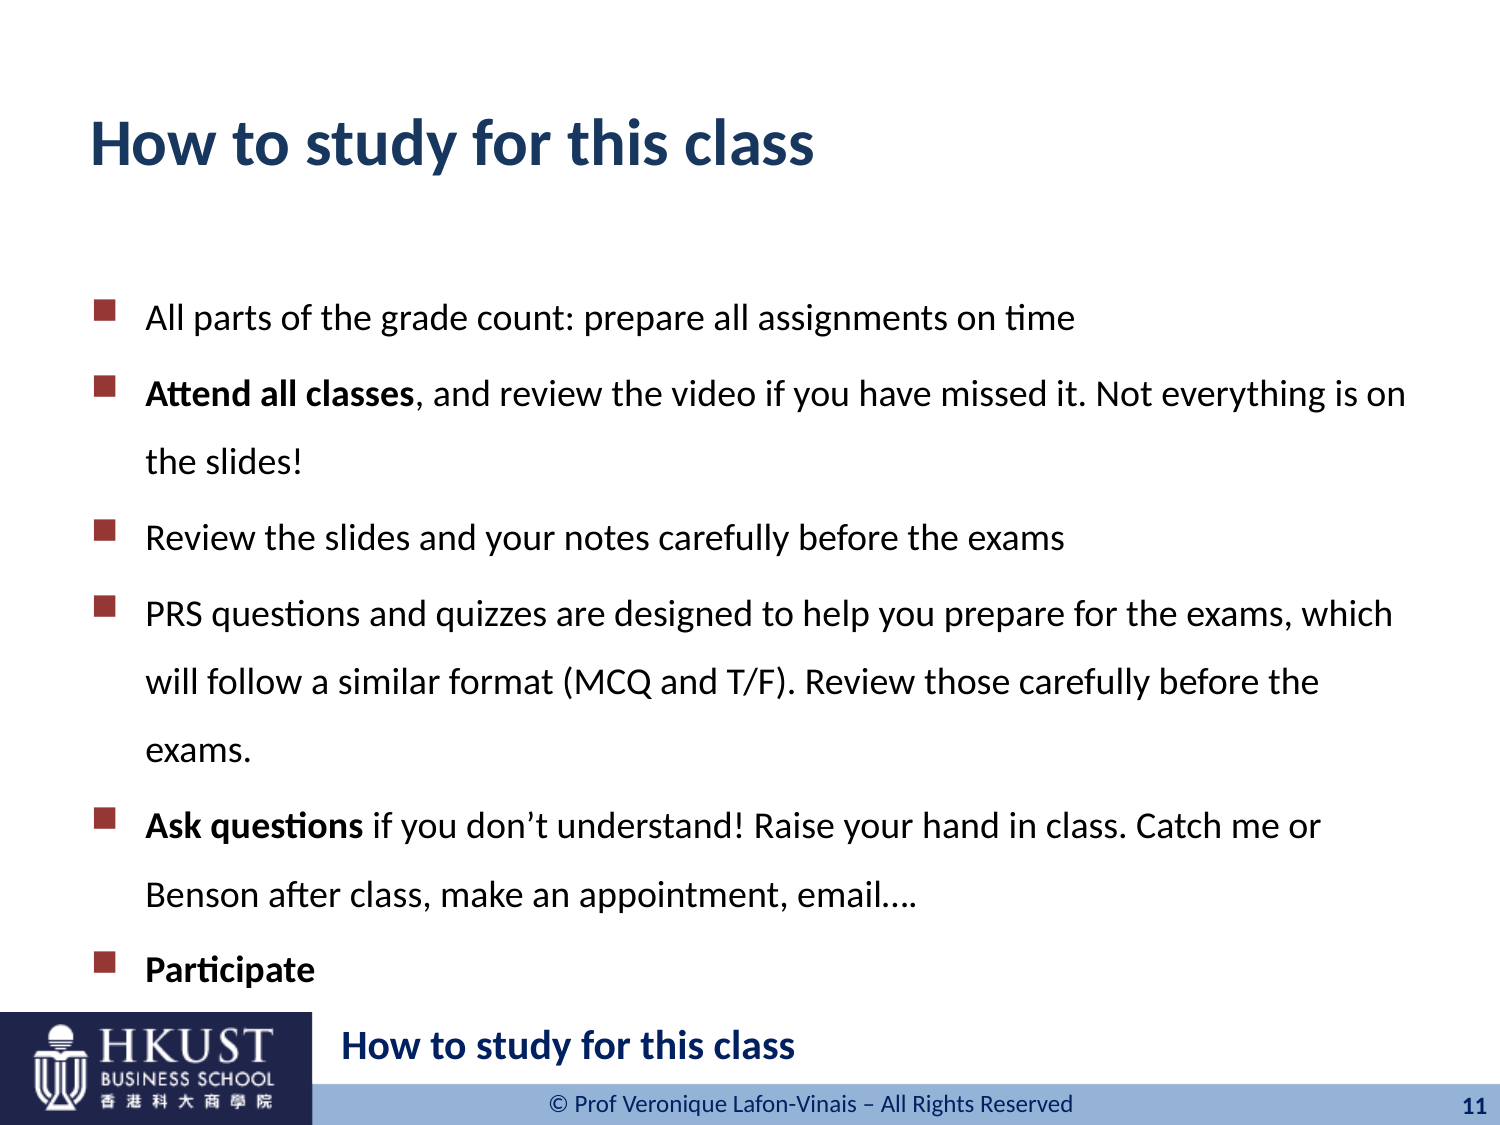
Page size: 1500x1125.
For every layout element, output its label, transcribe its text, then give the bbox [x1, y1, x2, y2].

list All parts of the grade count: prepare all assignments on time Attend all classes, and review the video if you have missed it. Not everything is on the slides! Review the slides and your notes carefully before the exams PRS questions and quizzes are designed to help you prepare for the exams, which will follow a similar format (MCQ and T/F). Review those carefully before the exams. Ask questions if you don’t understand! Raise your hand in class. Catch me or Benson after class, make an appointment, email…. Participate [74, 262, 1426, 1006]
title How to study for this class [74, 44, 1426, 233]
footer How to study for this class [326, 1007, 1500, 1078]
picture [0, 1012, 1500, 1125]
slide_number 11 [1351, 1080, 1500, 1125]
